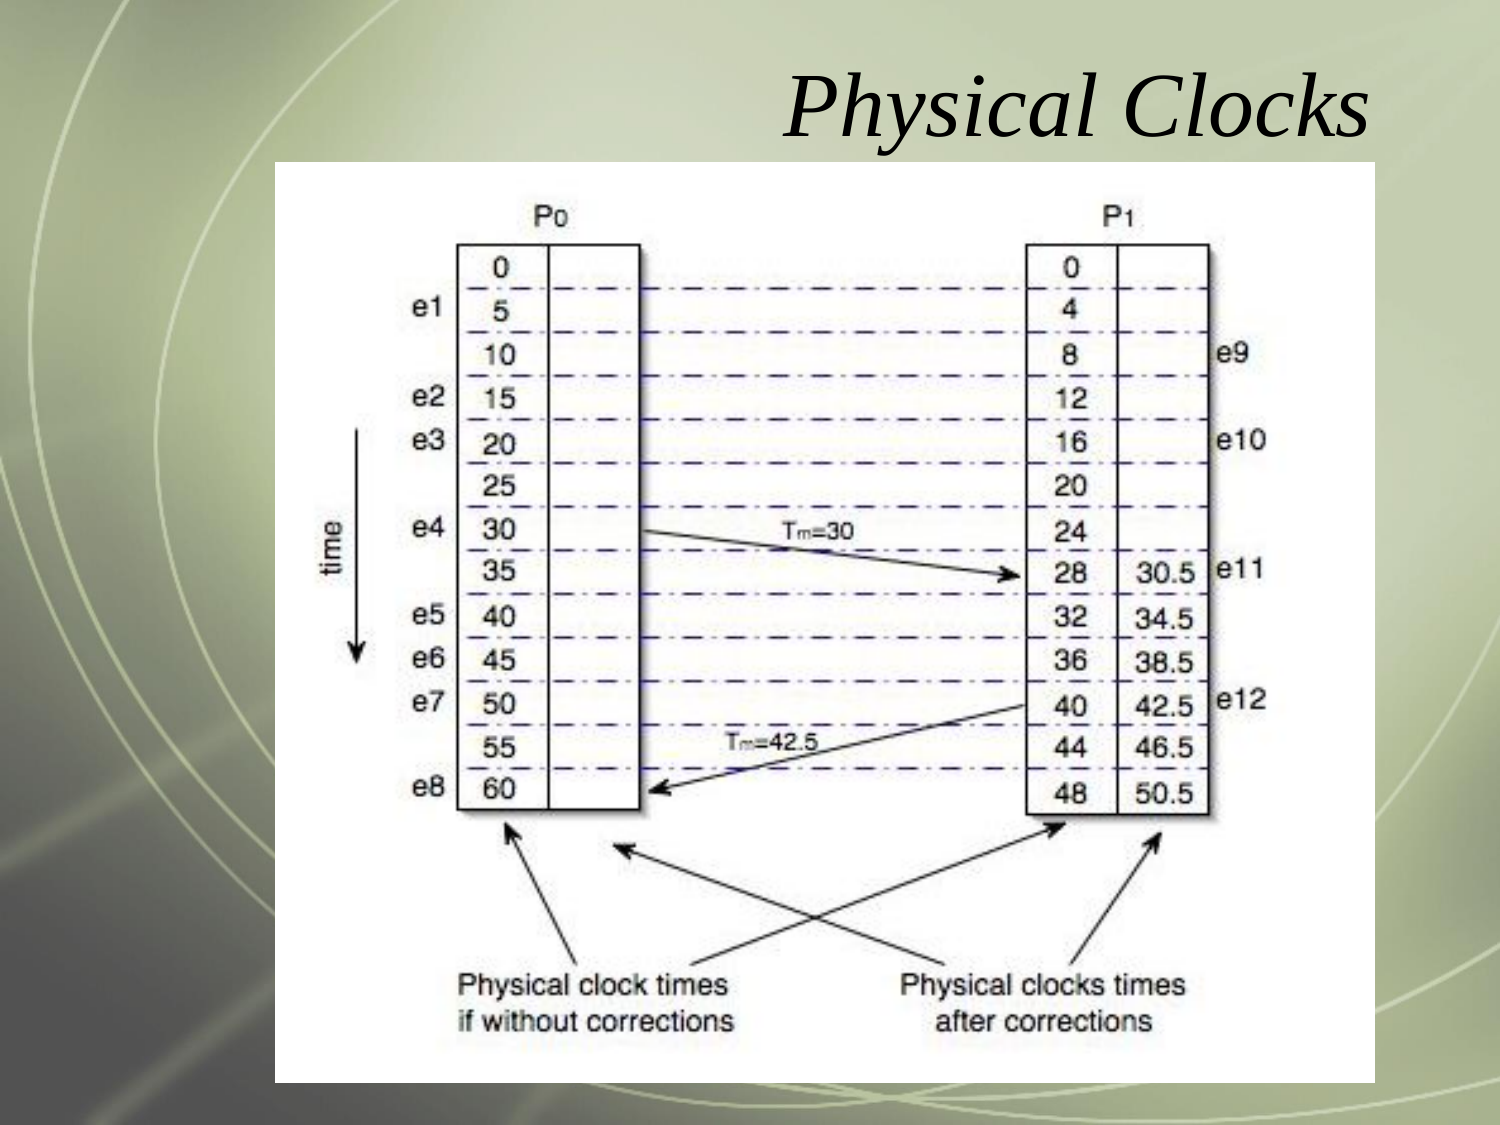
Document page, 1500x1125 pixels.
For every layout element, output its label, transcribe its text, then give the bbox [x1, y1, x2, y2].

picture [0, 0, 1500, 1125]
title Physical Clocks [212, 62, 1388, 163]
